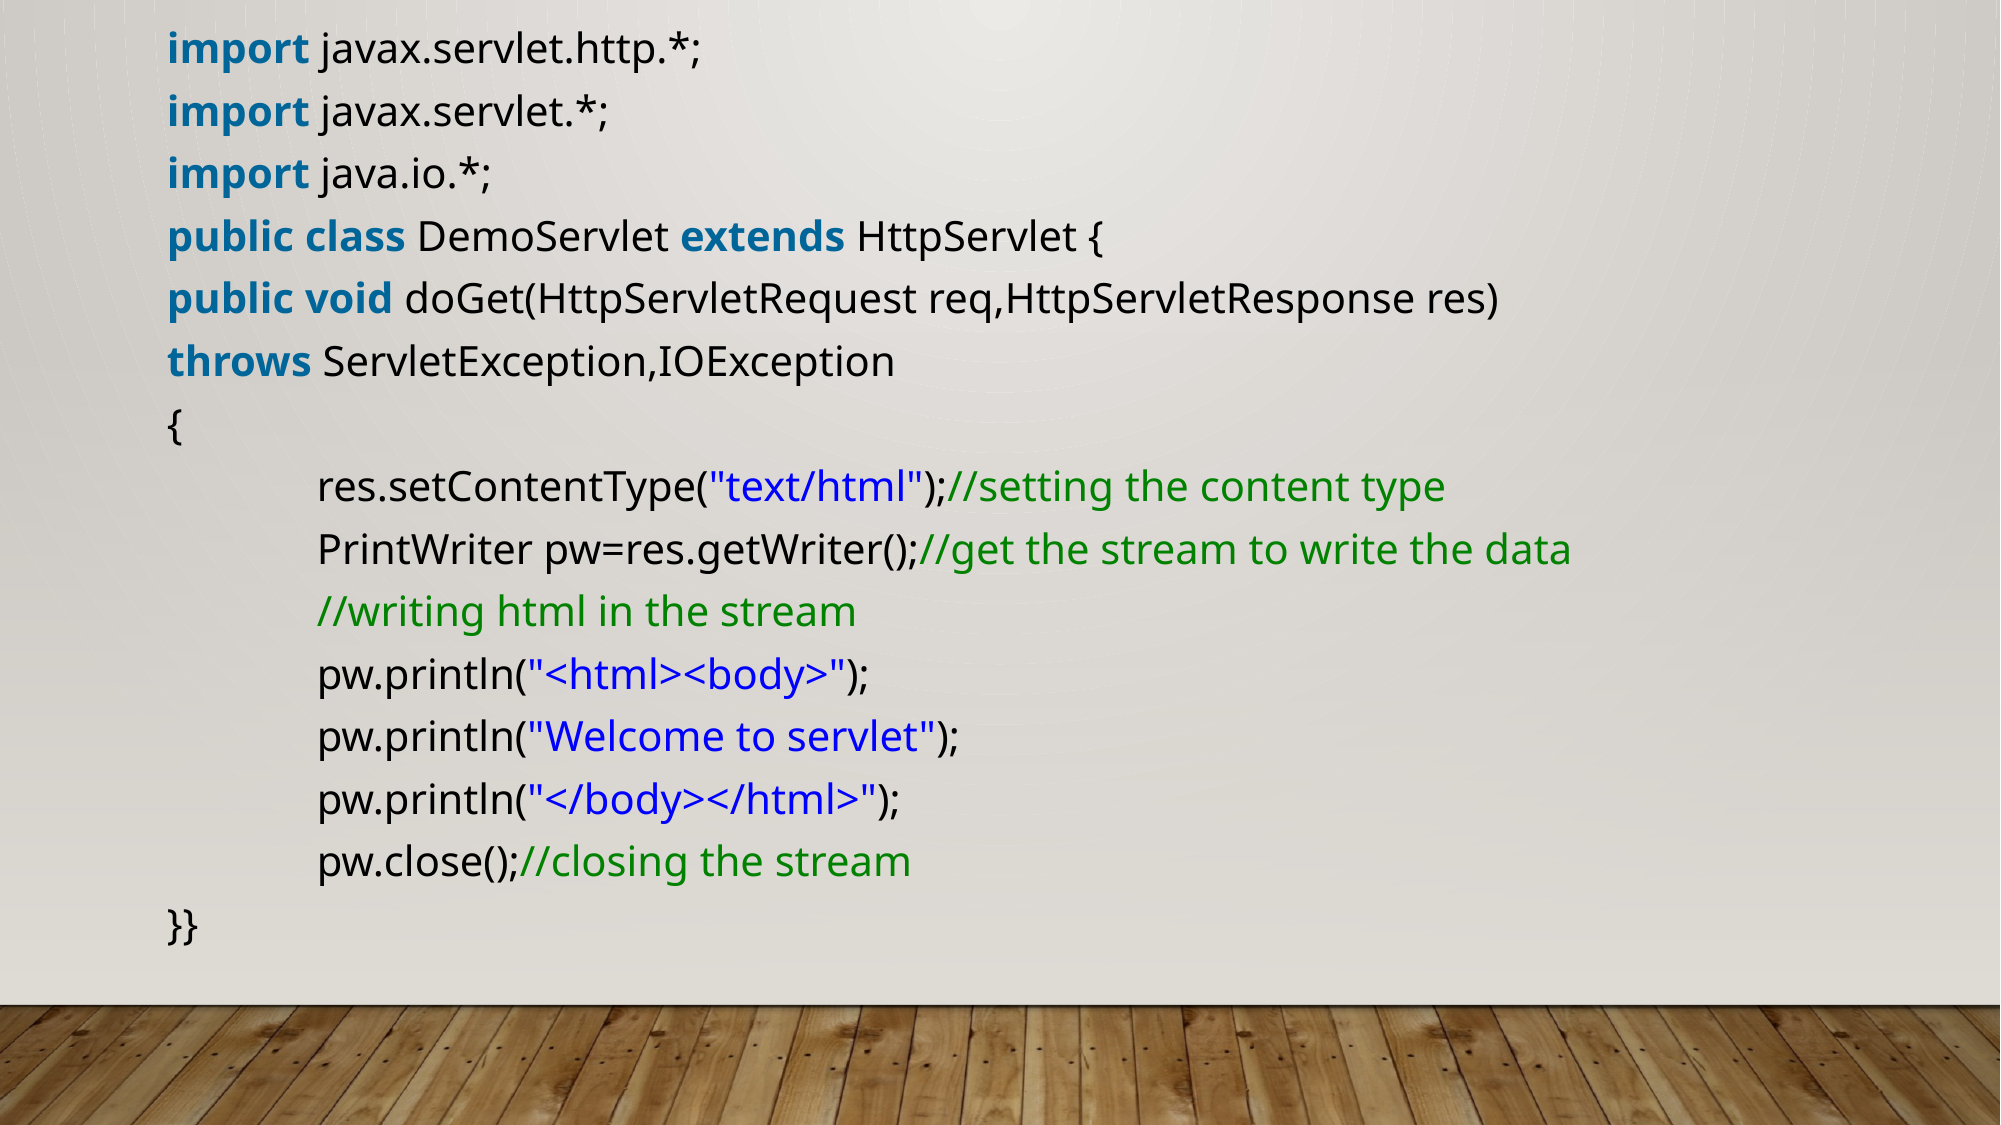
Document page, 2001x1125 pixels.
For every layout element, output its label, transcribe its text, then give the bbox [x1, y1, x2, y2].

picture [0, 1005, 2000, 1125]
text_box import javax.servlet.http.*; import javax.servlet.*; import java.io.*; public class DemoServlet extends HttpServlet { public void doGet(HttpServletRequest req,HttpServletResponse res) throws ServletException,IOException { res.setContentType("text/html");//setting the content type PrintWriter pw=res.getWriter();//get the stream to write the data //writing html in the stream pw.println("<html><body>"); pw.println("Welcome to servlet"); pw.println("</body></html>"); pw.close();//closing the stream }} [152, 14, 1688, 956]
